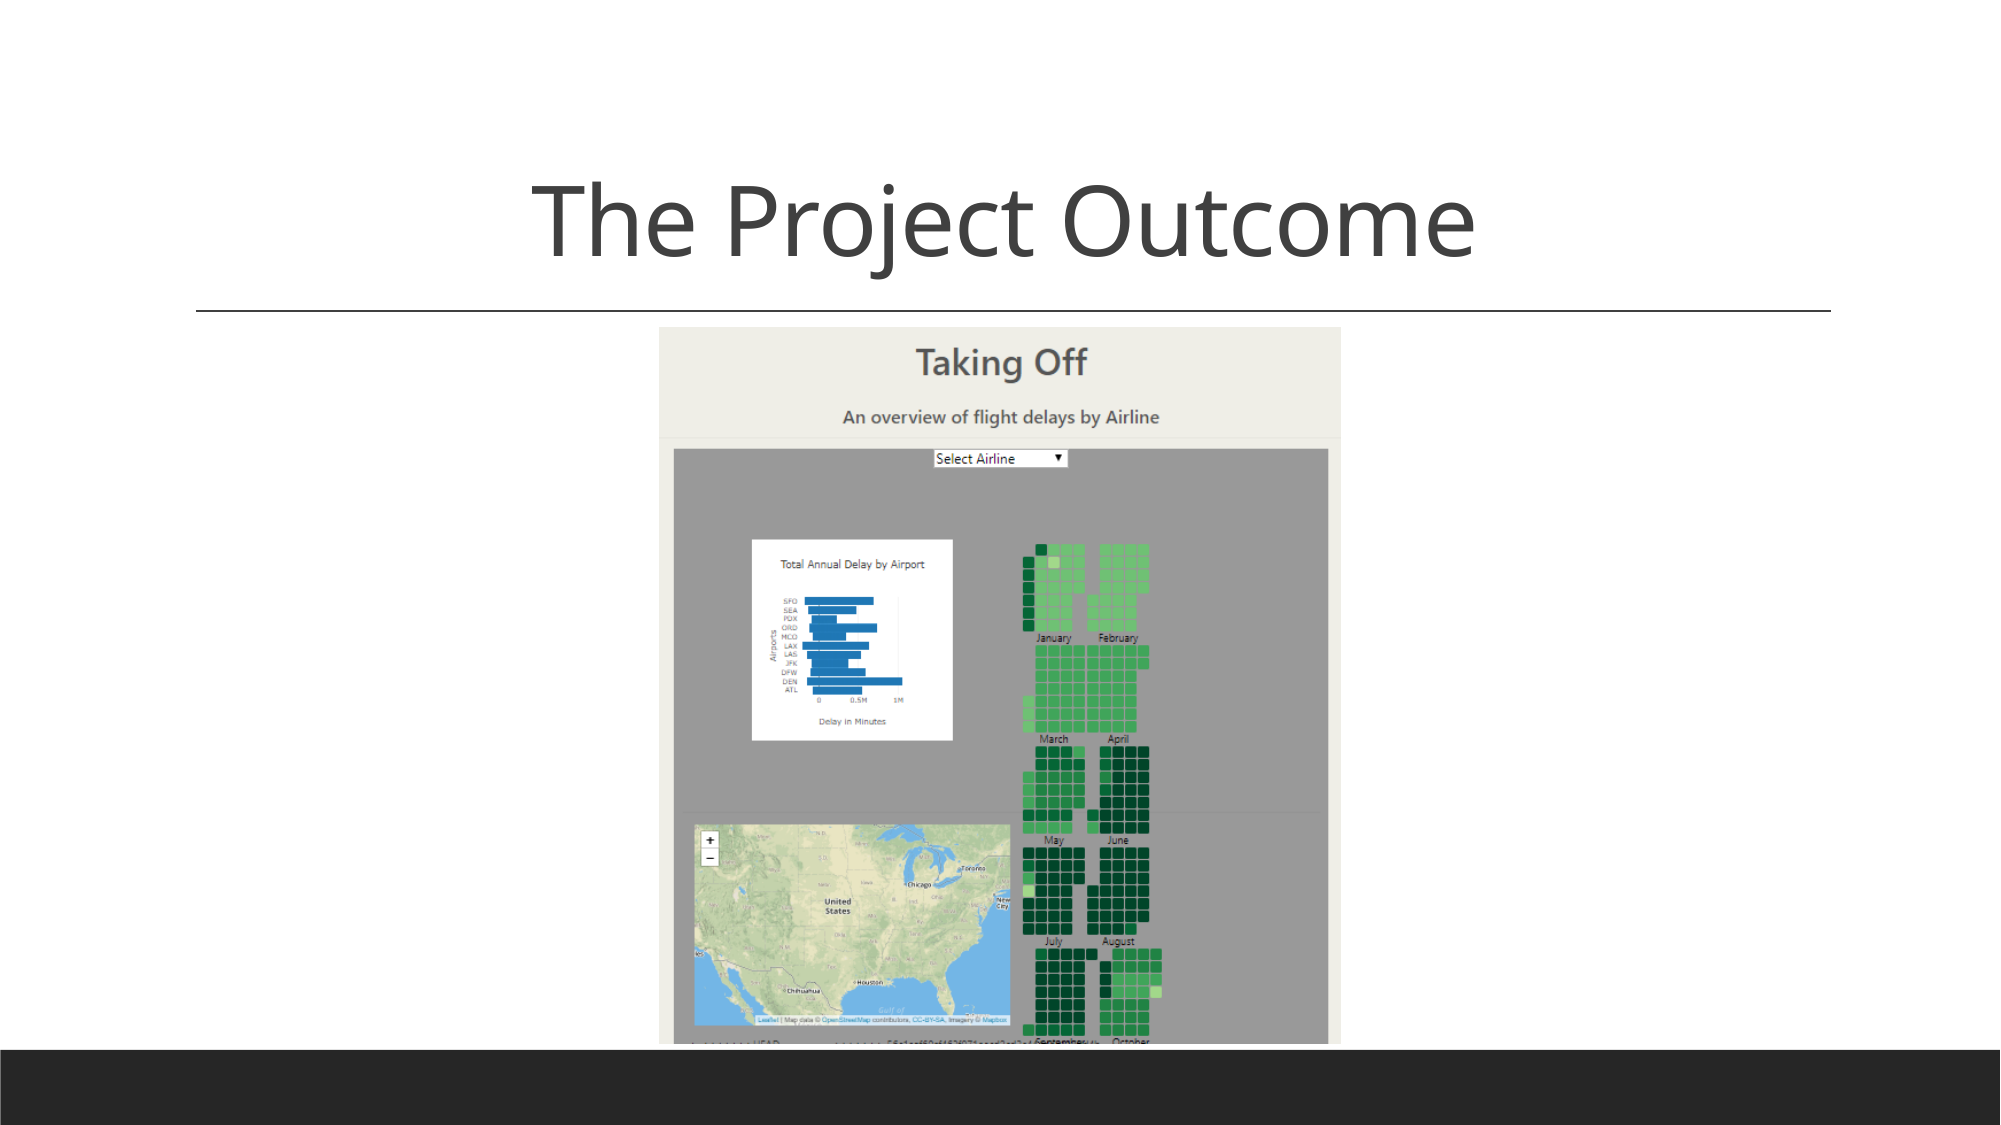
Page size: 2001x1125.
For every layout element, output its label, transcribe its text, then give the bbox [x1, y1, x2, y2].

picture [658, 327, 1342, 1044]
title The Project Outcome [180, 47, 1830, 285]
